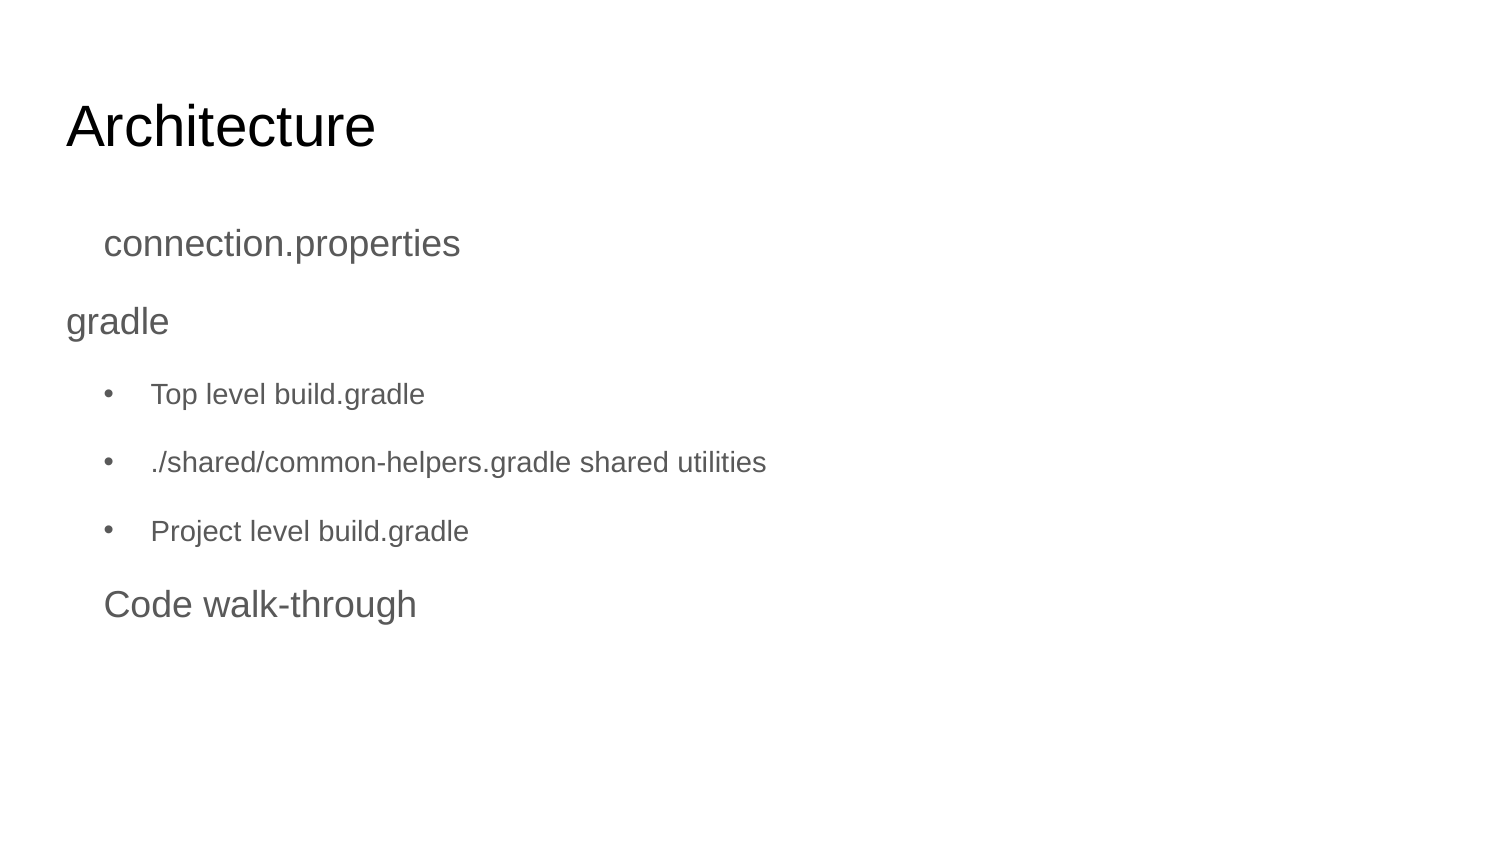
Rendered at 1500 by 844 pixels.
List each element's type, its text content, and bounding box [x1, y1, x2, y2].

list connection.properties gradle Top level build.gradle ./shared/common-helpers.gradle shared utilities Project level build.gradle Code walk-through [51, 203, 1449, 720]
title Architecture [51, 72, 1449, 167]
